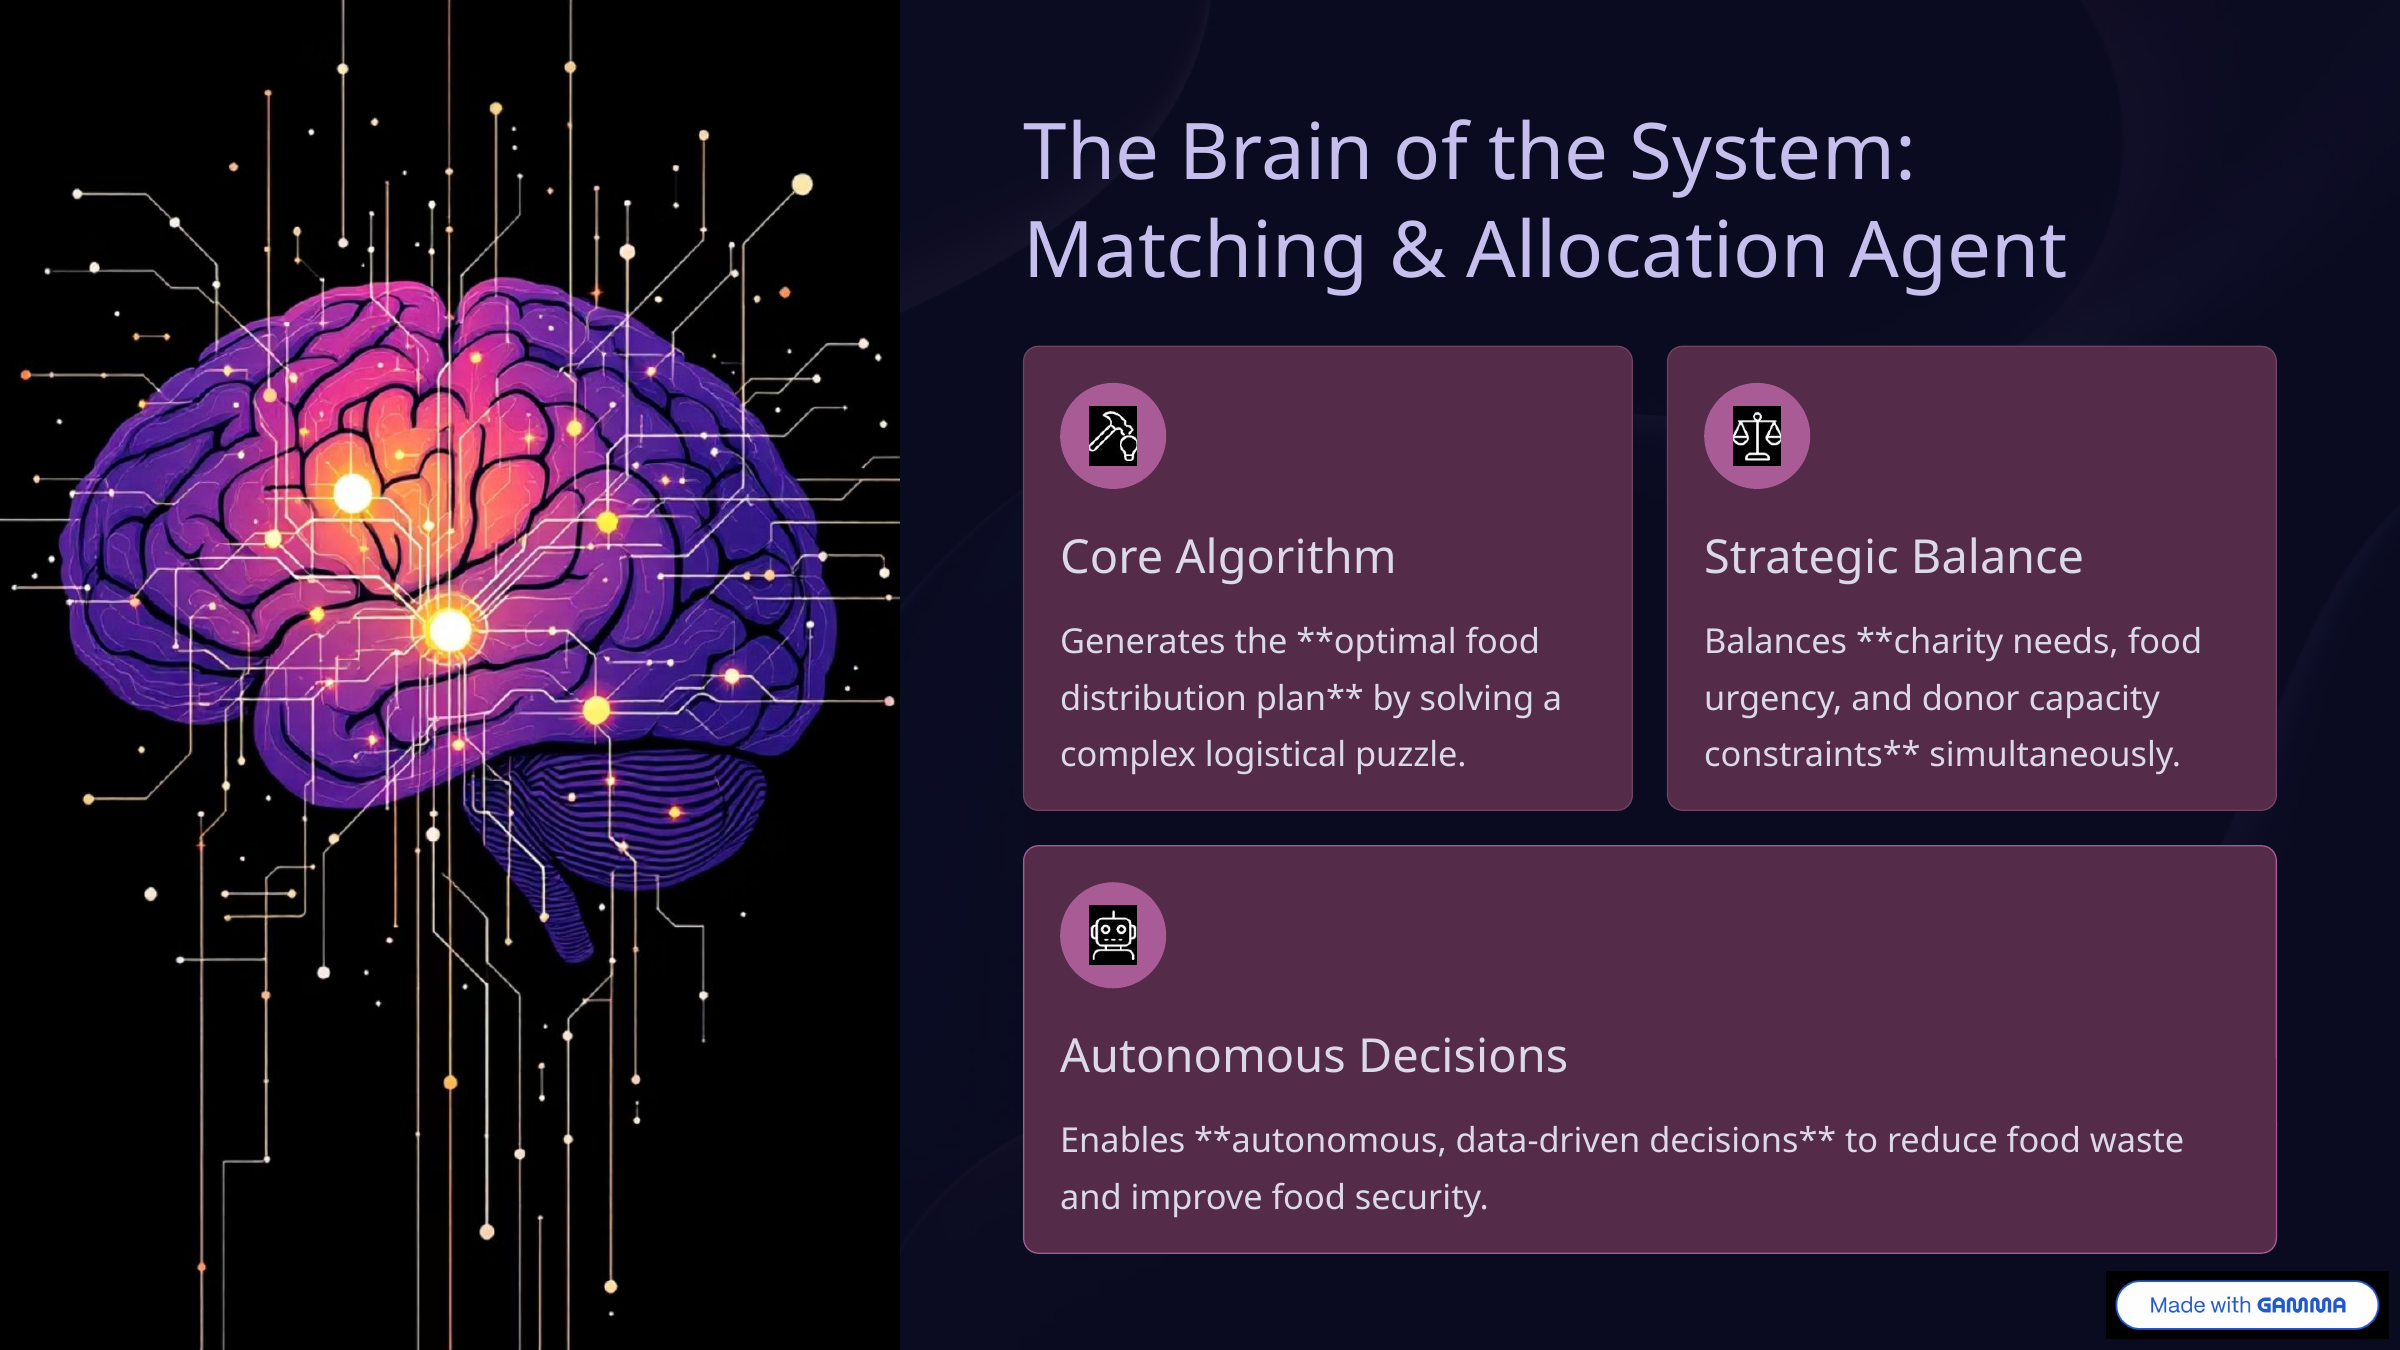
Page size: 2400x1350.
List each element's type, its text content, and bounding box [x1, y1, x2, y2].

text_box [1060, 882, 1167, 989]
text_box Generates the **optimal food distribution plan** by solving a complex logistical puzzle. [1060, 604, 1596, 774]
text_box The Brain of the System: Matching & Allocation Agent [1023, 97, 2277, 294]
picture [1089, 905, 1137, 965]
text_box Enables **autonomous, data-driven decisions** to reduce food waste and improve food security. [1060, 1103, 2240, 1217]
text_box Autonomous Decisions [1060, 1023, 1588, 1083]
text_box Core Algorithm [1060, 524, 1532, 583]
text_box [1667, 346, 2277, 811]
text_box [1704, 382, 1811, 489]
text_box [1023, 346, 1633, 811]
picture [2106, 1271, 2389, 1339]
text_box Strategic Balance [1704, 524, 2176, 583]
picture [1733, 406, 1782, 466]
text_box Balances **charity needs, food urgency, and donor capacity constraints** simultaneously. [1704, 604, 2240, 774]
picture [0, 0, 900, 1350]
text_box [1060, 382, 1167, 489]
text_box [1023, 845, 2277, 1254]
picture [1089, 406, 1137, 466]
